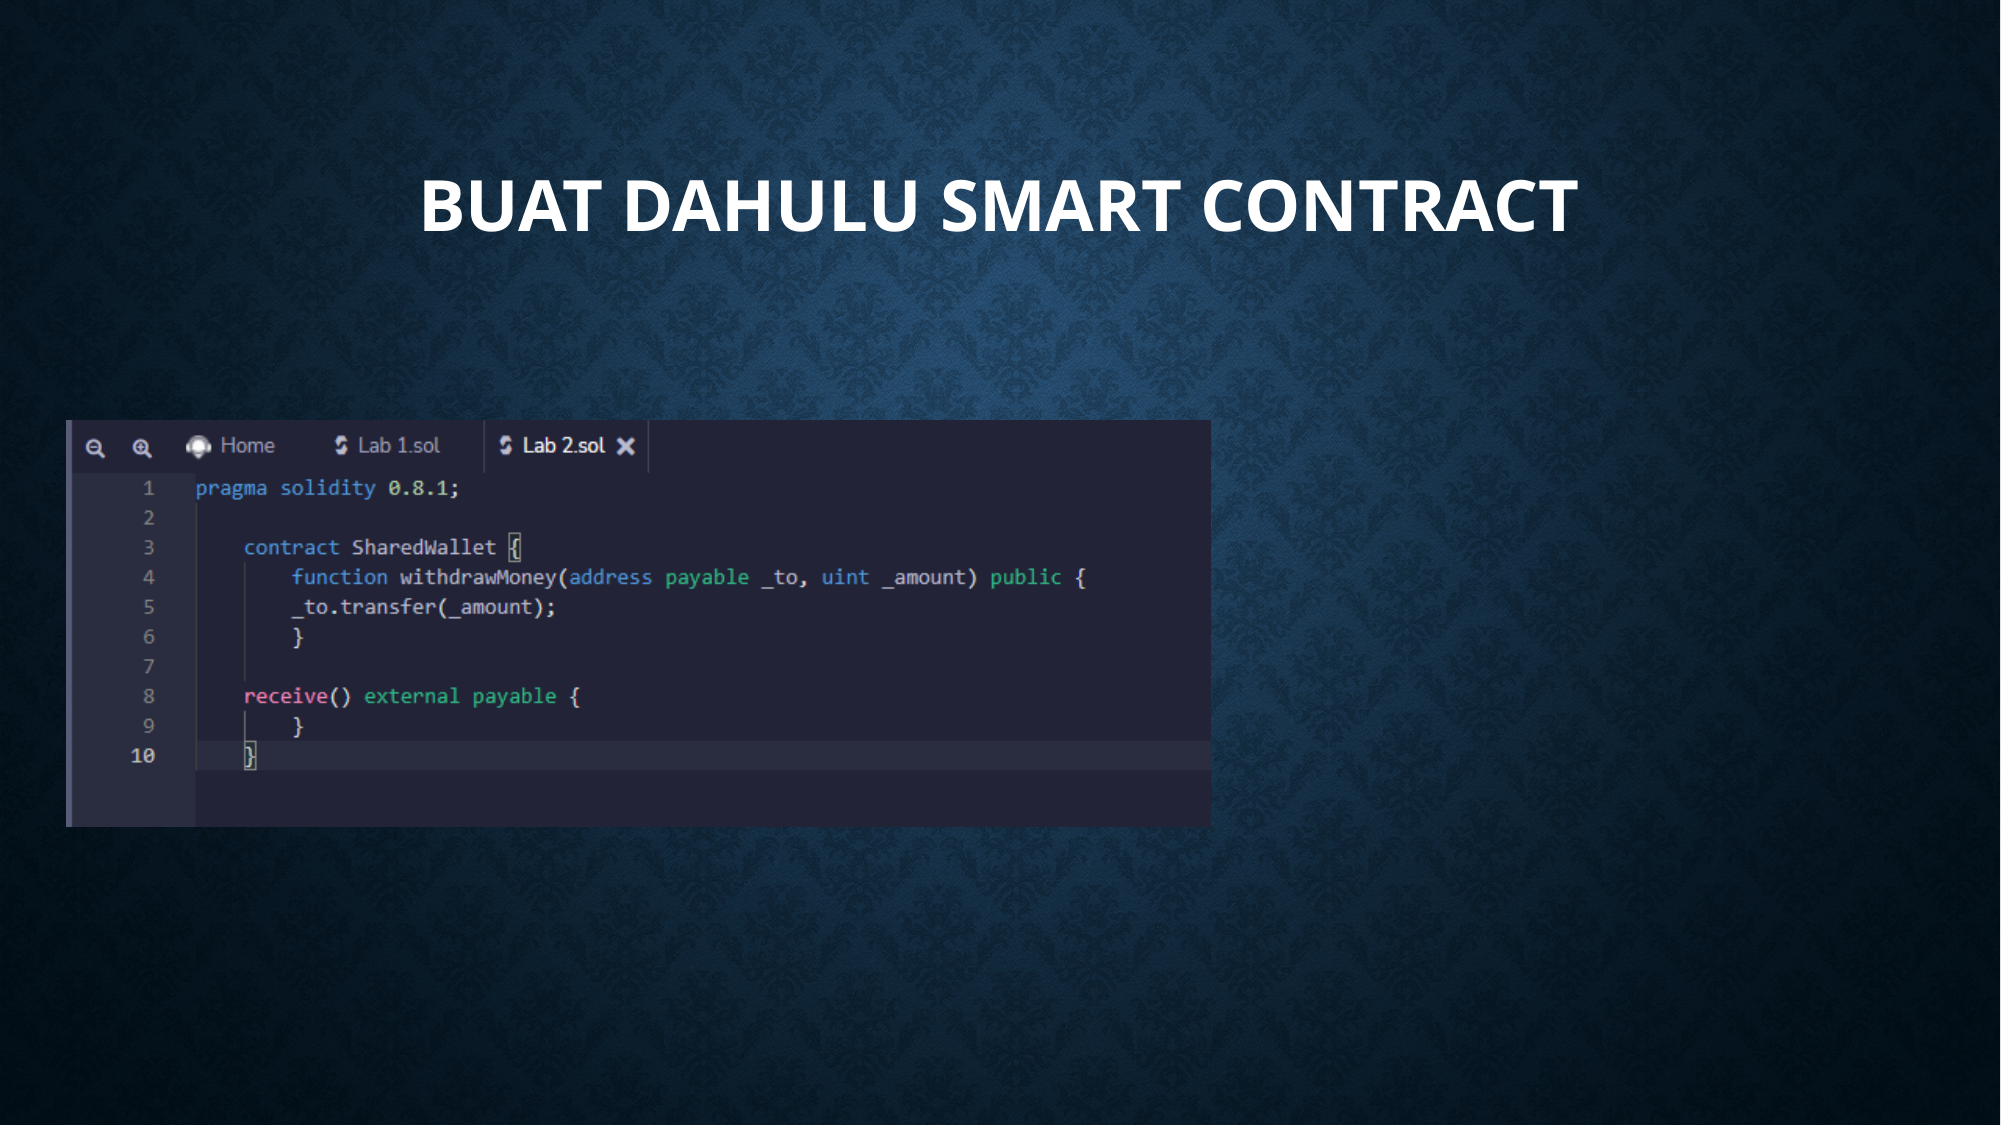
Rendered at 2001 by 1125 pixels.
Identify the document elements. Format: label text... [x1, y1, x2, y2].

title Buat Dahulu Smart Contract [149, 99, 1849, 318]
picture [66, 419, 1212, 828]
